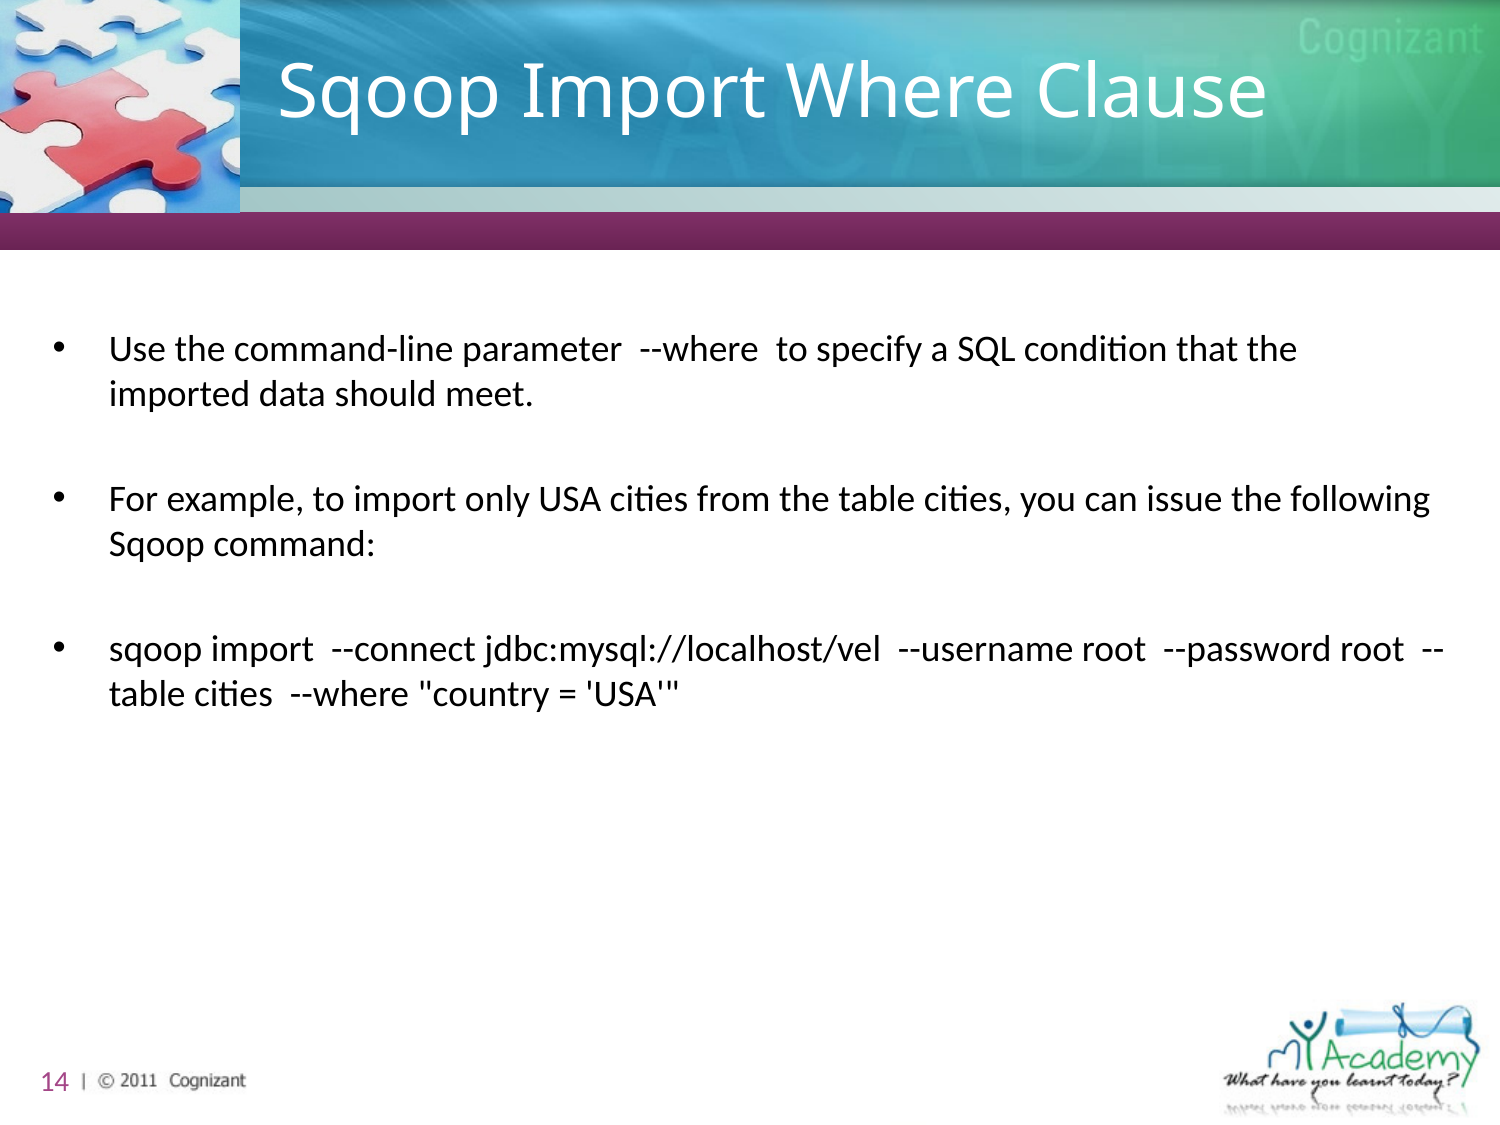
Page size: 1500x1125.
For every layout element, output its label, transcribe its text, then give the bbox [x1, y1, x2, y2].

title Sqoop Import Where Clause [262, 0, 1500, 175]
list Use the command-line parameter --where to specify a SQL condition that the imported data should meet. For example, to import only USA cities from the table cities, you can issue the following Sqoop command: sqoop import --connect jdbc:mysql://localhost/vel --username root --password root --table cities --where "country = 'USA'" [37, 263, 1463, 1076]
slide_number 14 [24, 1054, 100, 1100]
picture [0, 250, 1500, 1125]
picture [0, 0, 1500, 213]
